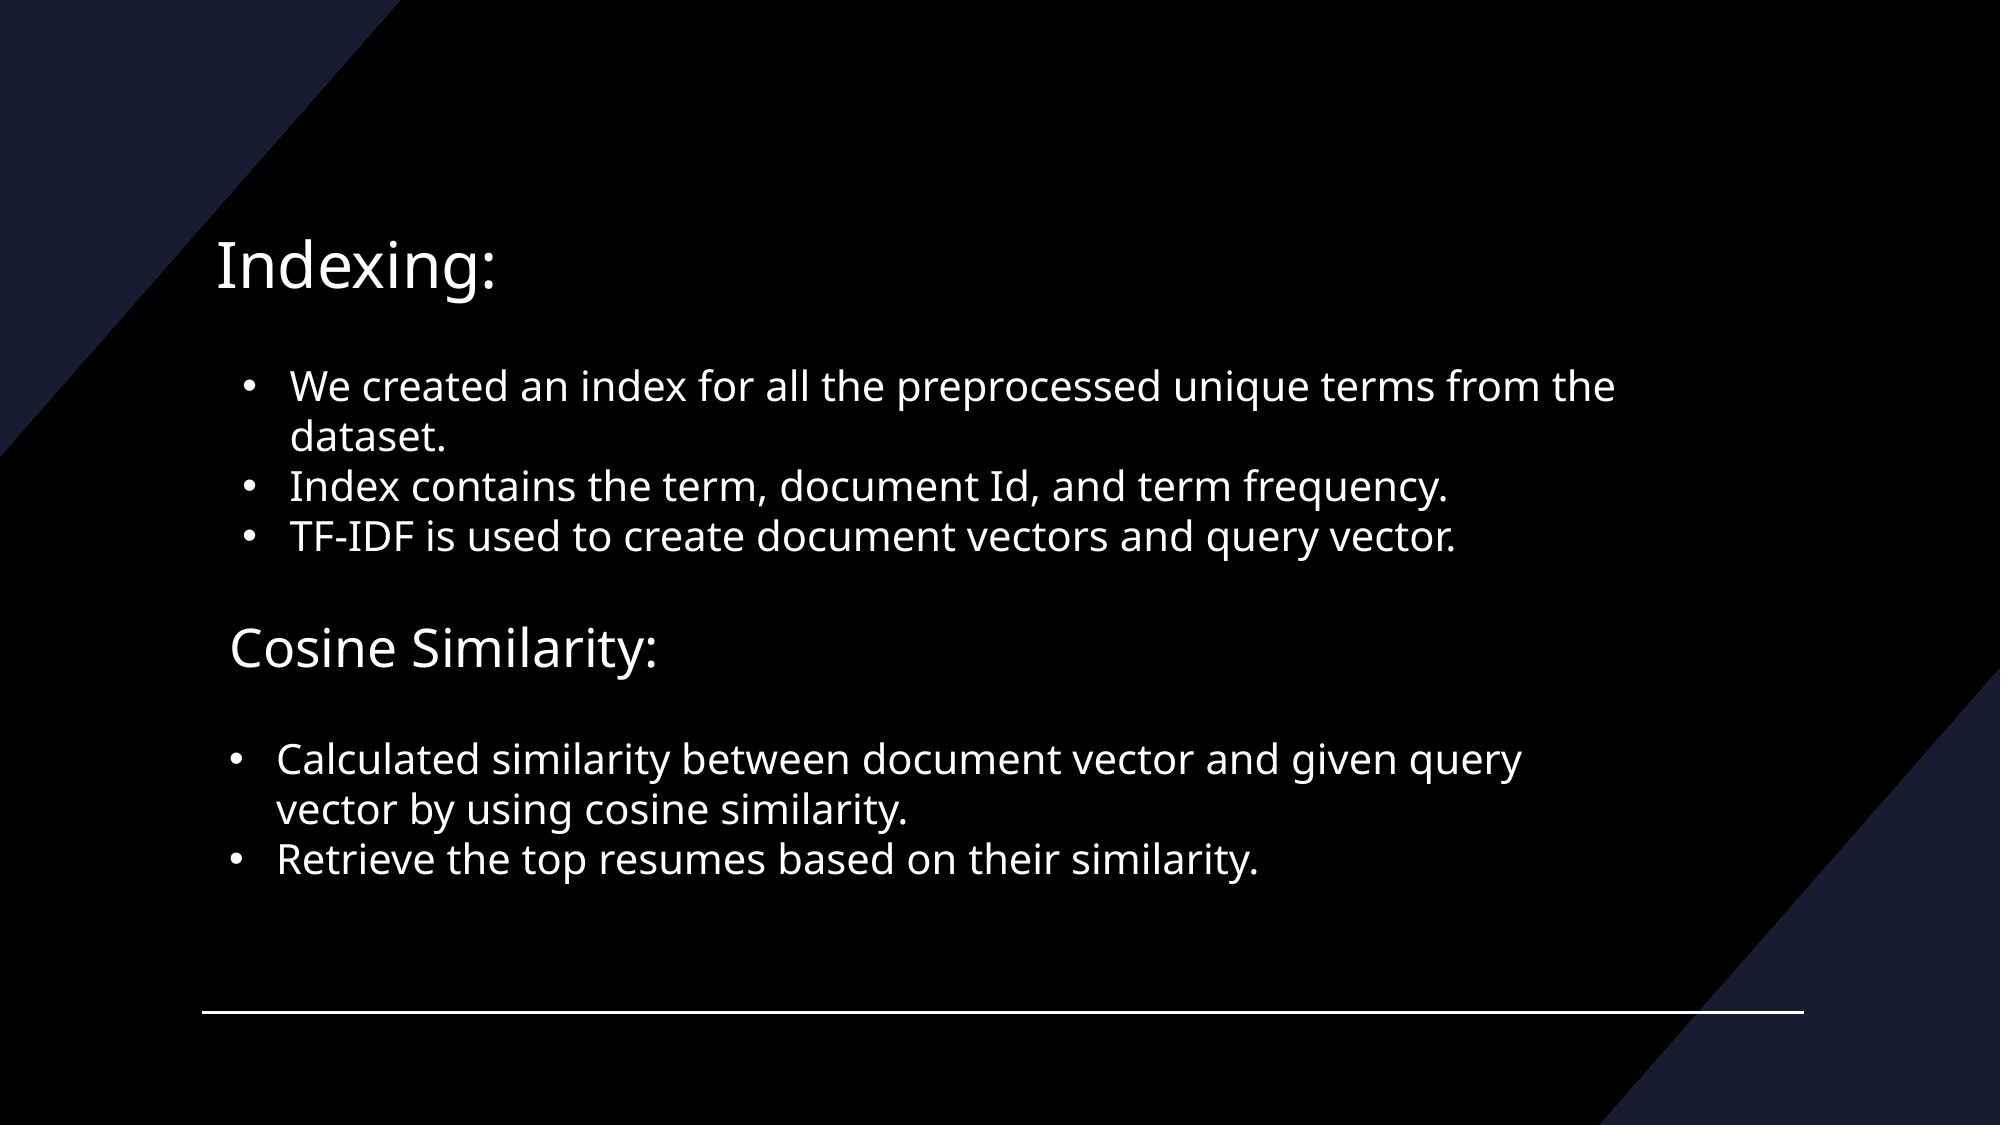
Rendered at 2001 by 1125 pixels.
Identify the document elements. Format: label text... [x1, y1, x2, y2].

list Cosine Similarity: [214, 593, 1840, 686]
text_box Calculated similarity between document vector and given query vector by using cosine similarity. Retrieve the top resumes based on their similarity. [214, 725, 1670, 941]
text_box We created an index for all the preprocessed unique terms from the dataset. Index contains the term, document Id, and term frequency. TF-IDF is used to create document vectors and query vector. [227, 352, 1773, 618]
title Indexing: [201, 216, 1827, 309]
